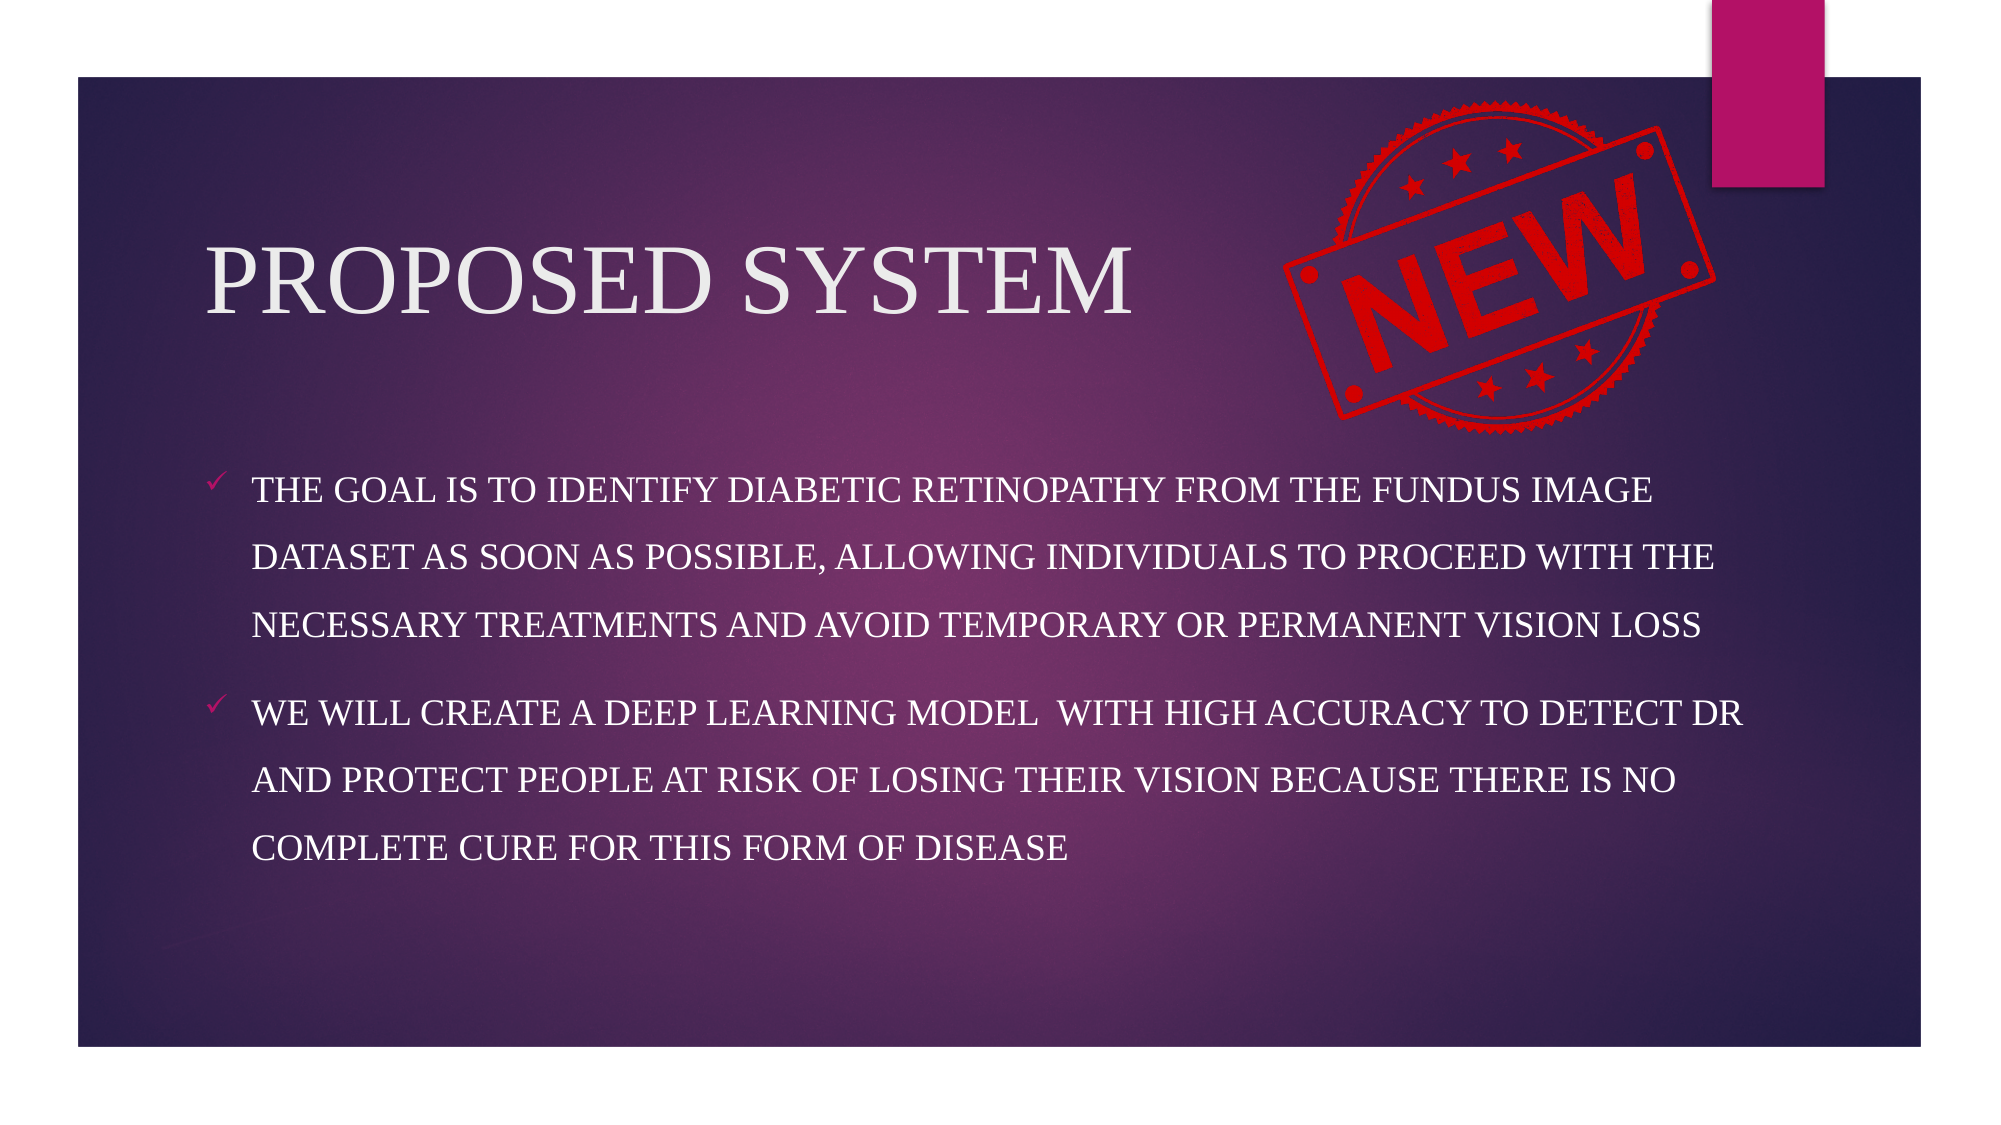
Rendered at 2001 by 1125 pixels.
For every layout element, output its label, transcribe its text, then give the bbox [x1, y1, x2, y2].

title PROPOSED SYSTEM [189, 176, 1277, 342]
picture [1283, 99, 1716, 435]
subtitle The goal is to identify diabetic retinopathy from the fundus image dataset as soon as possible, allowing individuals to proceed with the necessary treatments and avoid temporary or permanent vision loss We will create a deep learning model with high accuracy to detect DR and protect people at risk of losing their vision because there is no complete cure for this form of disease [189, 434, 1794, 957]
